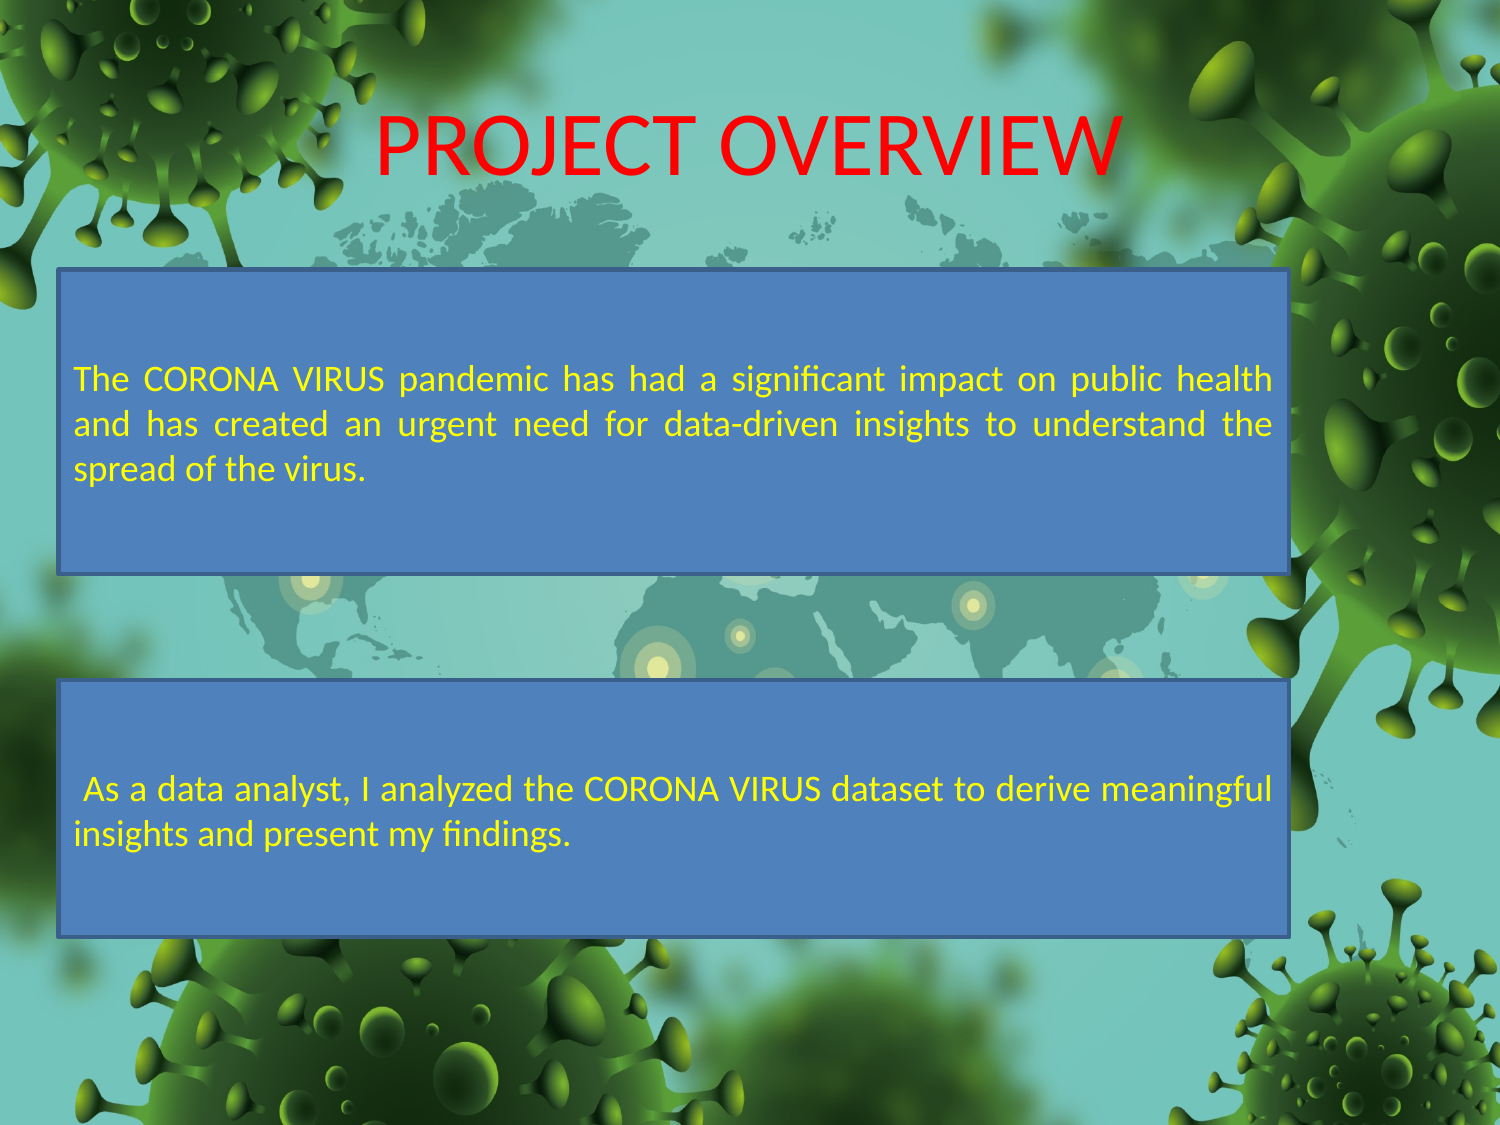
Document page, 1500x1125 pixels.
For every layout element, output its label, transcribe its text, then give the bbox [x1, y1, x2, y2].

picture [0, 0, 1500, 1125]
text_box The CORONA VIRUS pandemic has had a significant impact on public health and has created an urgent need for data-driven insights to understand the spread of the virus. [56, 267, 1291, 576]
title PROJECT OVERVIEW [75, 45, 1425, 233]
text_box As a data analyst, I analyzed the CORONA VIRUS dataset to derive meaningful insights and present my findings. [56, 678, 1291, 939]
